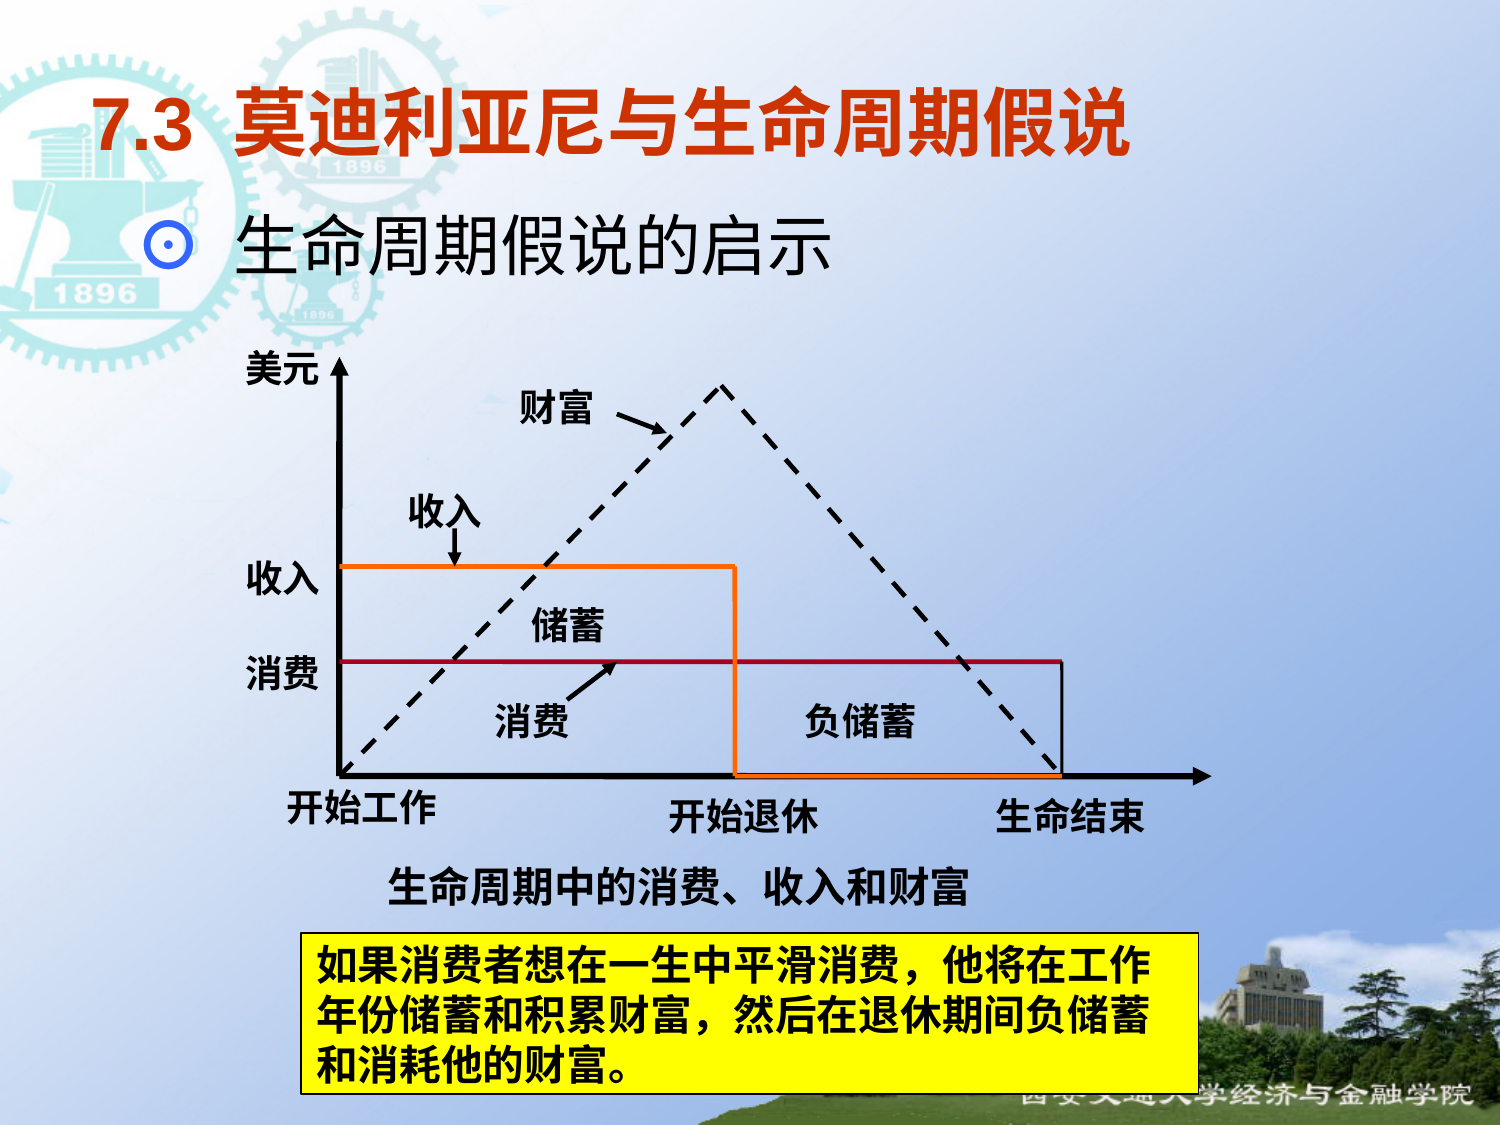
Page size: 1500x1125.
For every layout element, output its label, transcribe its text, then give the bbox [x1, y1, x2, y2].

title 7.3 莫迪利亚尼与生命周期假说 [75, 45, 1425, 197]
text_box ⊙ 生命周期假说的启示 [120, 196, 850, 292]
text_box 如果消费者想在一生中平滑消费，他将在工作 年份储蓄和积累财富，然后在退休期间负储蓄 和消耗他的财富。 [301, 933, 1199, 1094]
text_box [230, 337, 1212, 929]
picture [0, 0, 1500, 1125]
list [64, 208, 1415, 1102]
